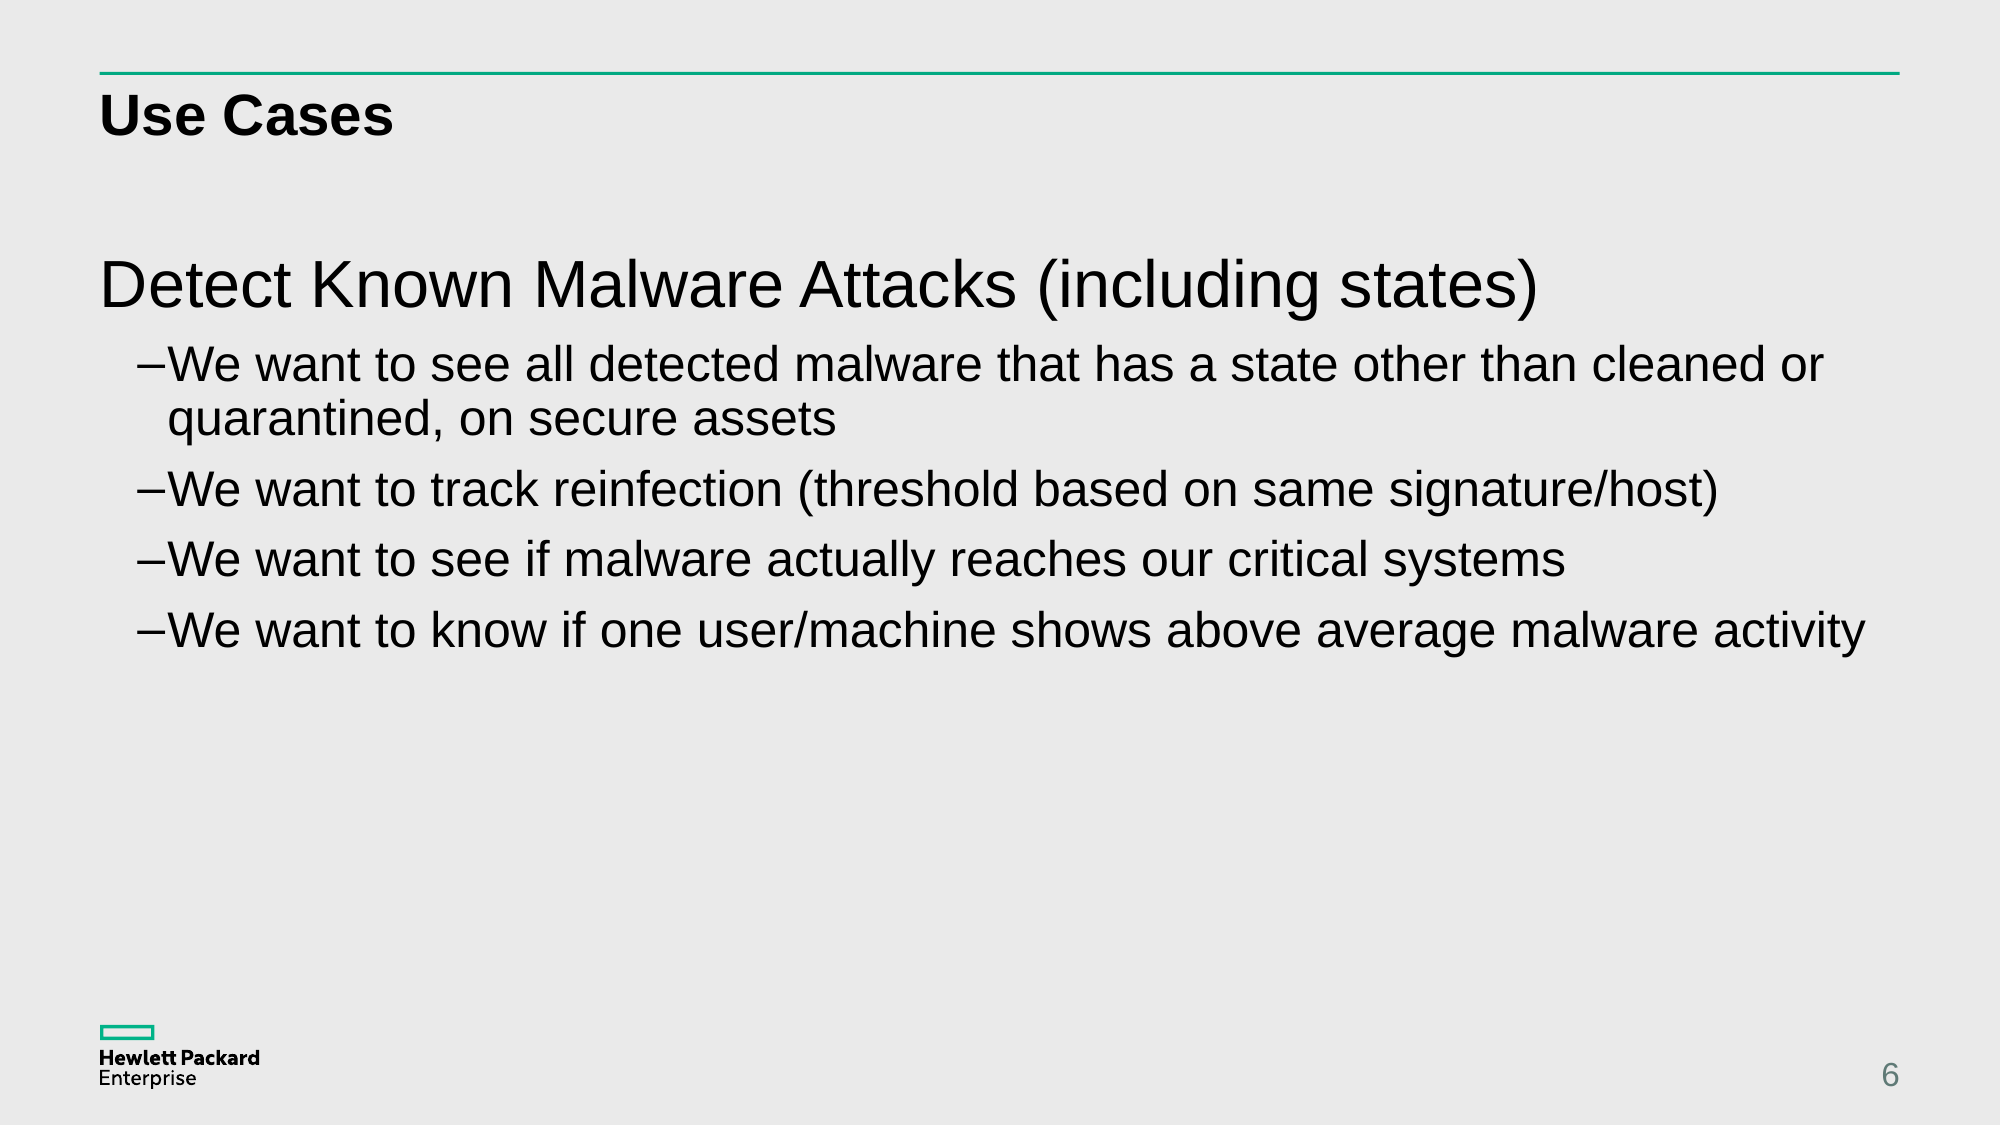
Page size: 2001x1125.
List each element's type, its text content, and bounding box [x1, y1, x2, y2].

slide_number 6 [1812, 1054, 1900, 1093]
title Use Cases [99, 85, 1900, 153]
list Detect Known Malware Attacks (including states) We want to see all detected malware that has a state other than cleaned or quarantined, on secure assets We want to track reinfection (threshold based on same signature/host) We want to see if malware actually reaches our critical systems We want to know if one user/machine shows above average malware activity [99, 249, 1900, 1000]
